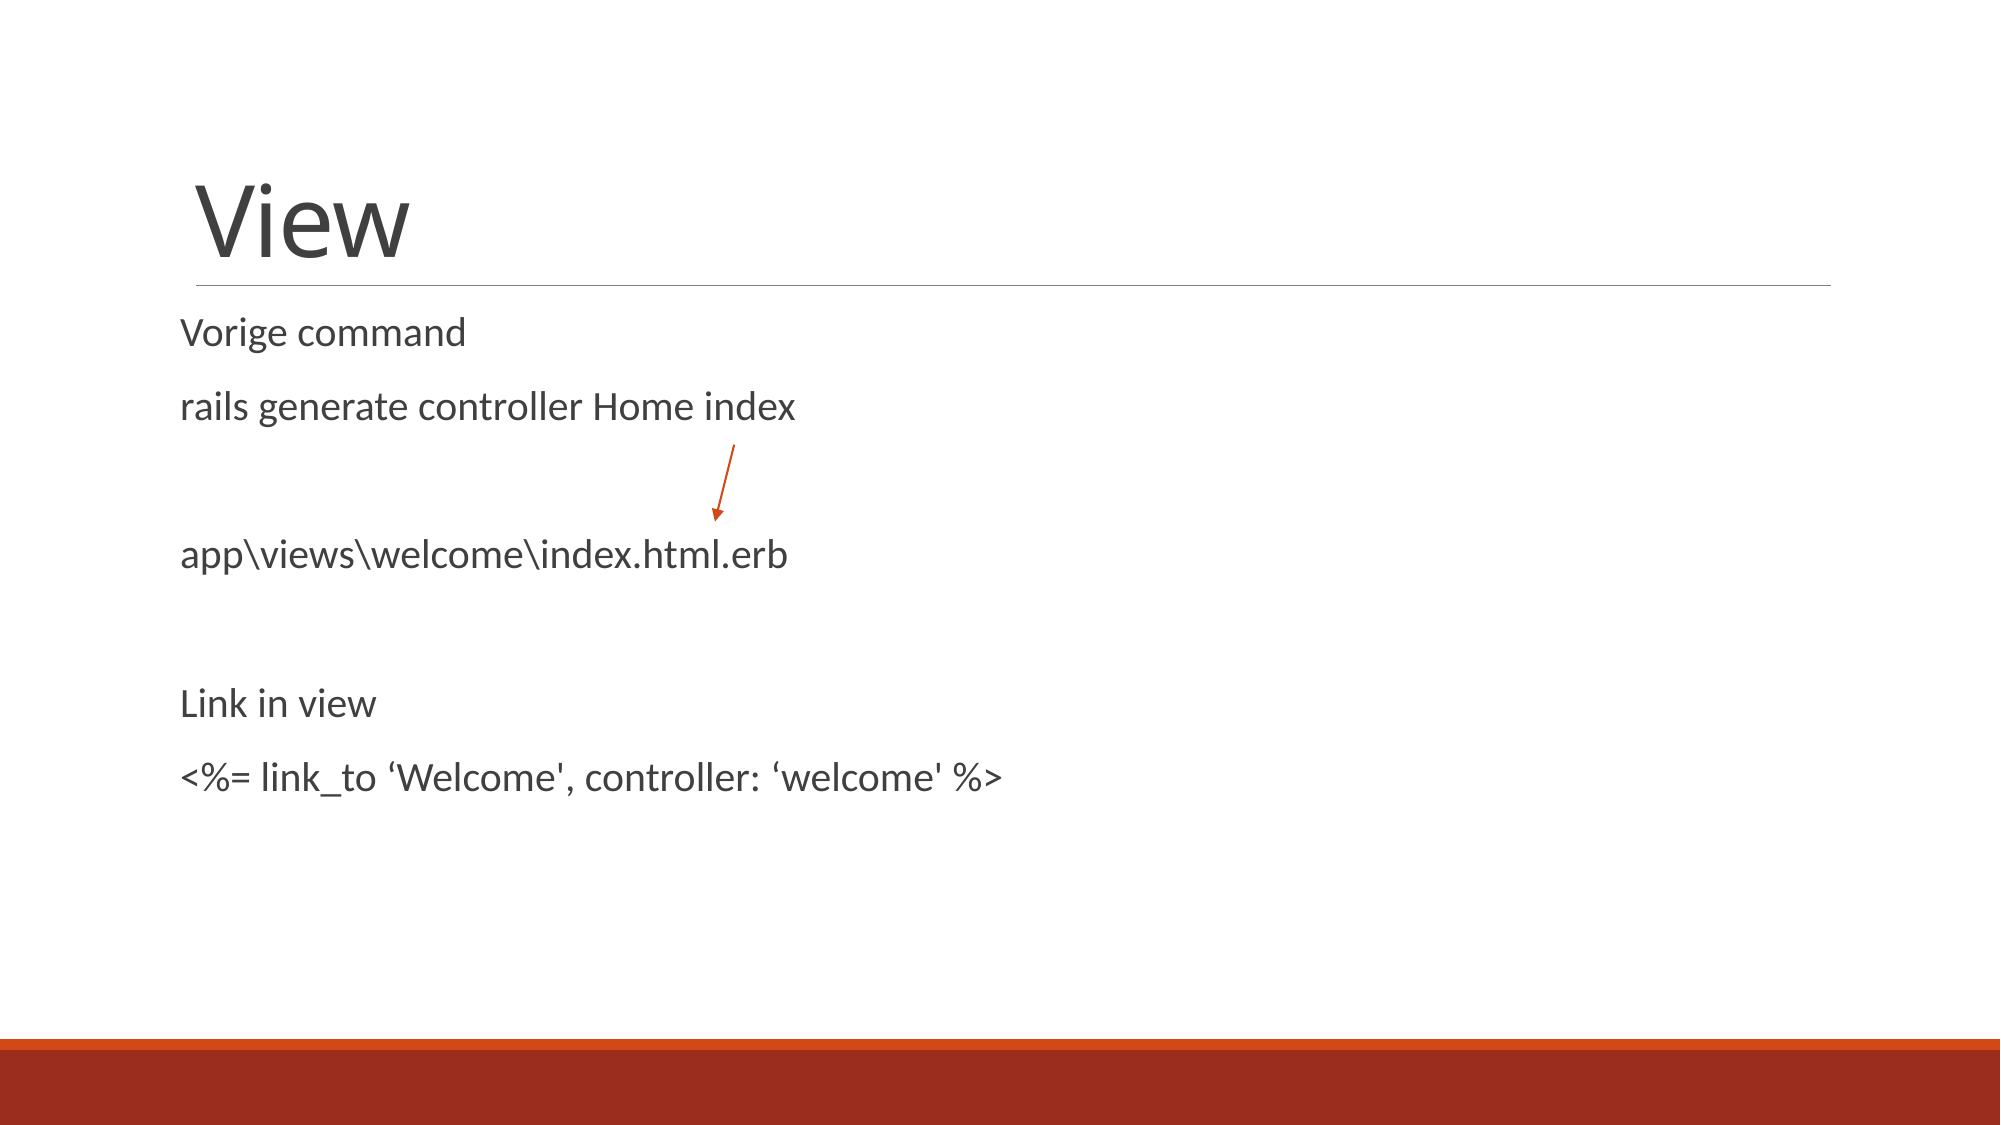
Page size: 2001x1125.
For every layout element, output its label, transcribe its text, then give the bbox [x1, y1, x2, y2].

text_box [714, 444, 735, 522]
title View [180, 47, 1830, 285]
list Vorige command rails generate controller Home index app\views\welcome\index.html.erb Link in view <%= link_to ‘Welcome', controller: ‘welcome' %> [180, 302, 1830, 963]
